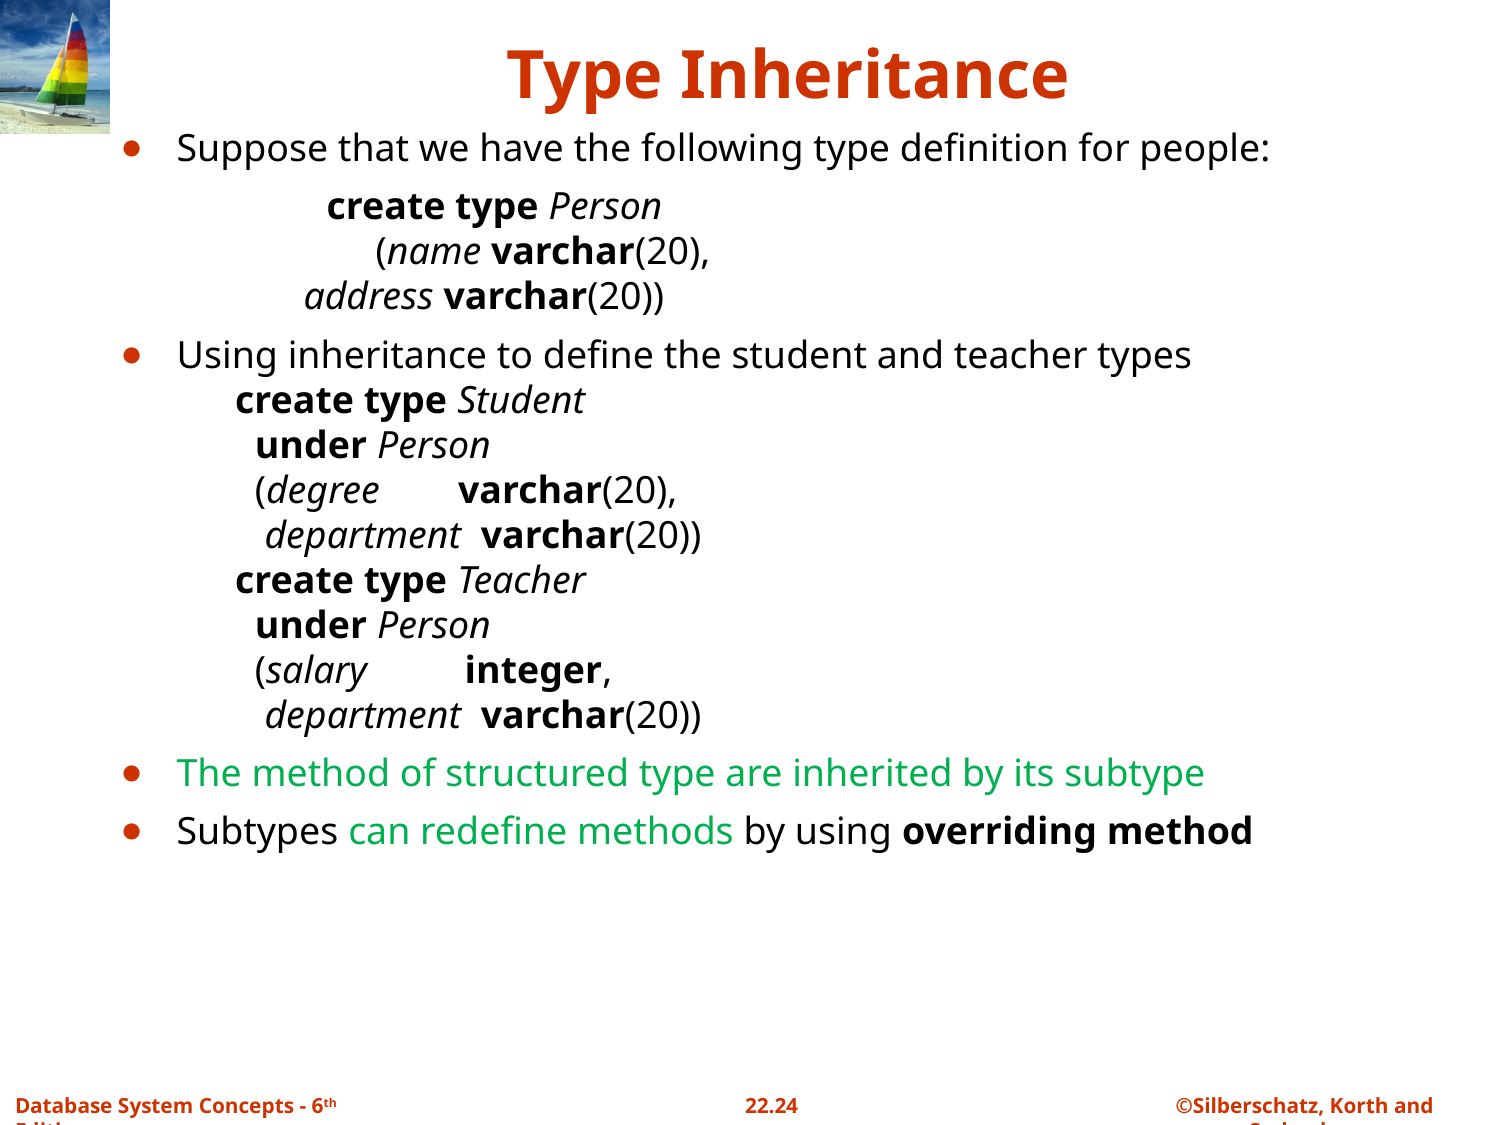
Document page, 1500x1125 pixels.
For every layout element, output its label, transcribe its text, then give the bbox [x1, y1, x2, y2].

list Suppose that we have the following type definition for people: create type Person (name varchar(20), address varchar(20)) Using inheritance to define the student and teacher types create type Student under Person (degree varchar(20), department varchar(20)) create type Teacher under Person (salary integer, department varchar(20)) The method of structured type are inherited by its subtype Subtypes can redefine methods by using overriding method [105, 116, 1500, 1031]
title Type Inheritance [126, 19, 1451, 116]
picture [0, 0, 110, 134]
